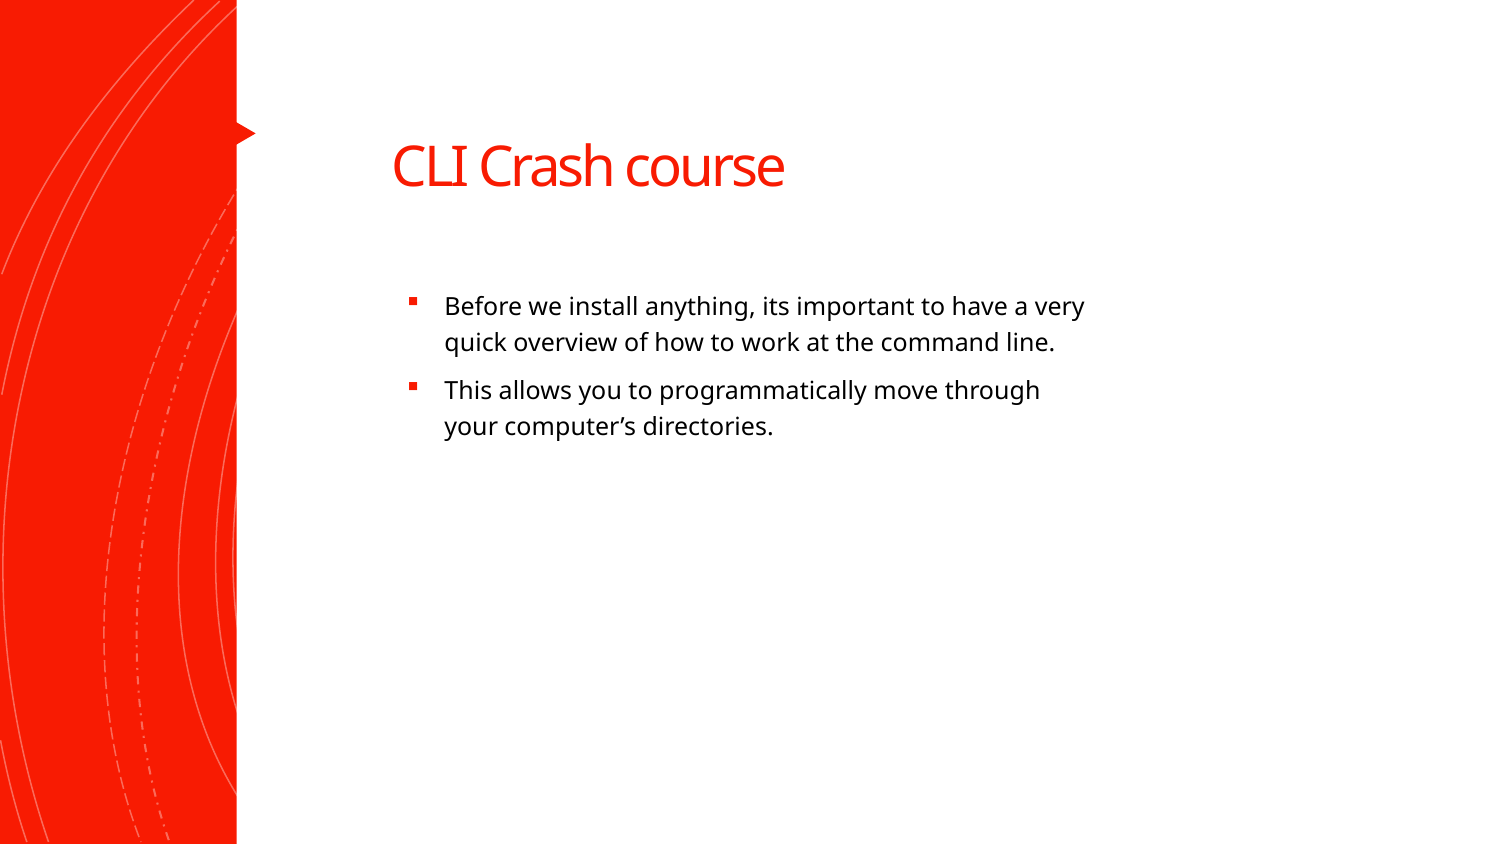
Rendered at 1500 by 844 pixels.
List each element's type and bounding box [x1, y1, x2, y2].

text_box [0, 0, 1498, 844]
